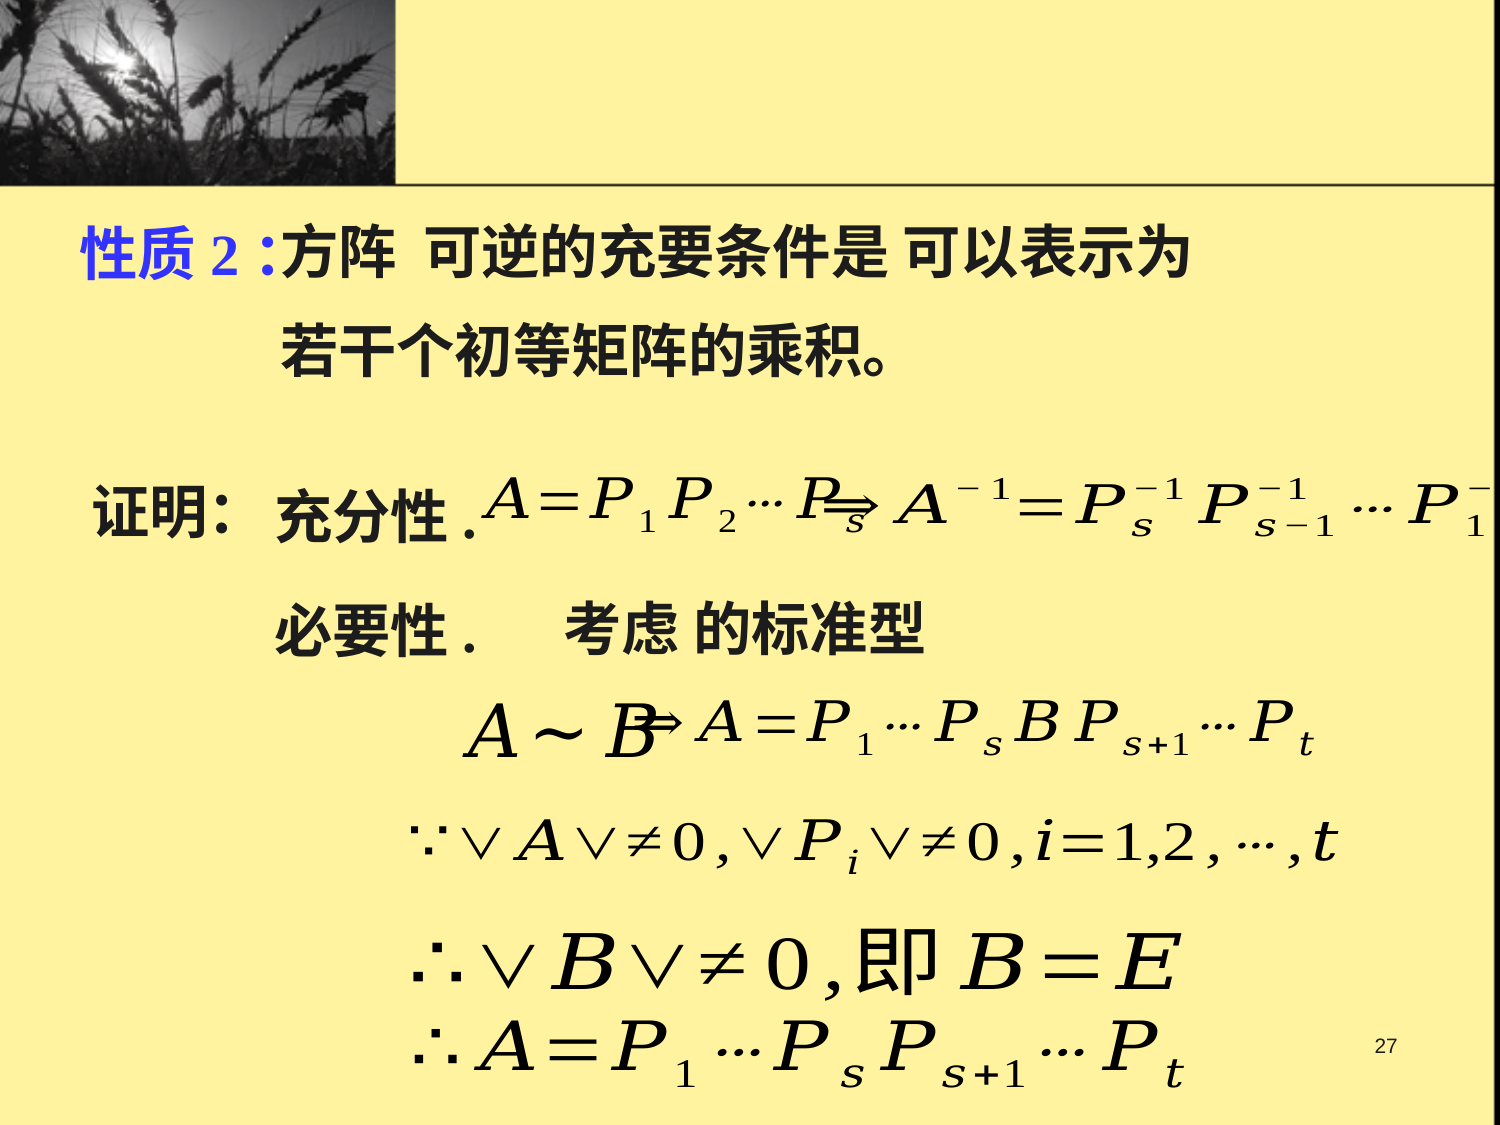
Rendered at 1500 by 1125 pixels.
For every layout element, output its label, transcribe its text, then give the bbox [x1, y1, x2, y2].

text_box 必要性. [259, 587, 522, 672]
text_box 性质2： [64, 209, 361, 295]
text_box 充分性. [259, 472, 522, 558]
text_box 证明： [76, 467, 361, 553]
picture [0, 0, 1500, 1125]
slide_number 27 [1199, 1024, 1413, 1101]
